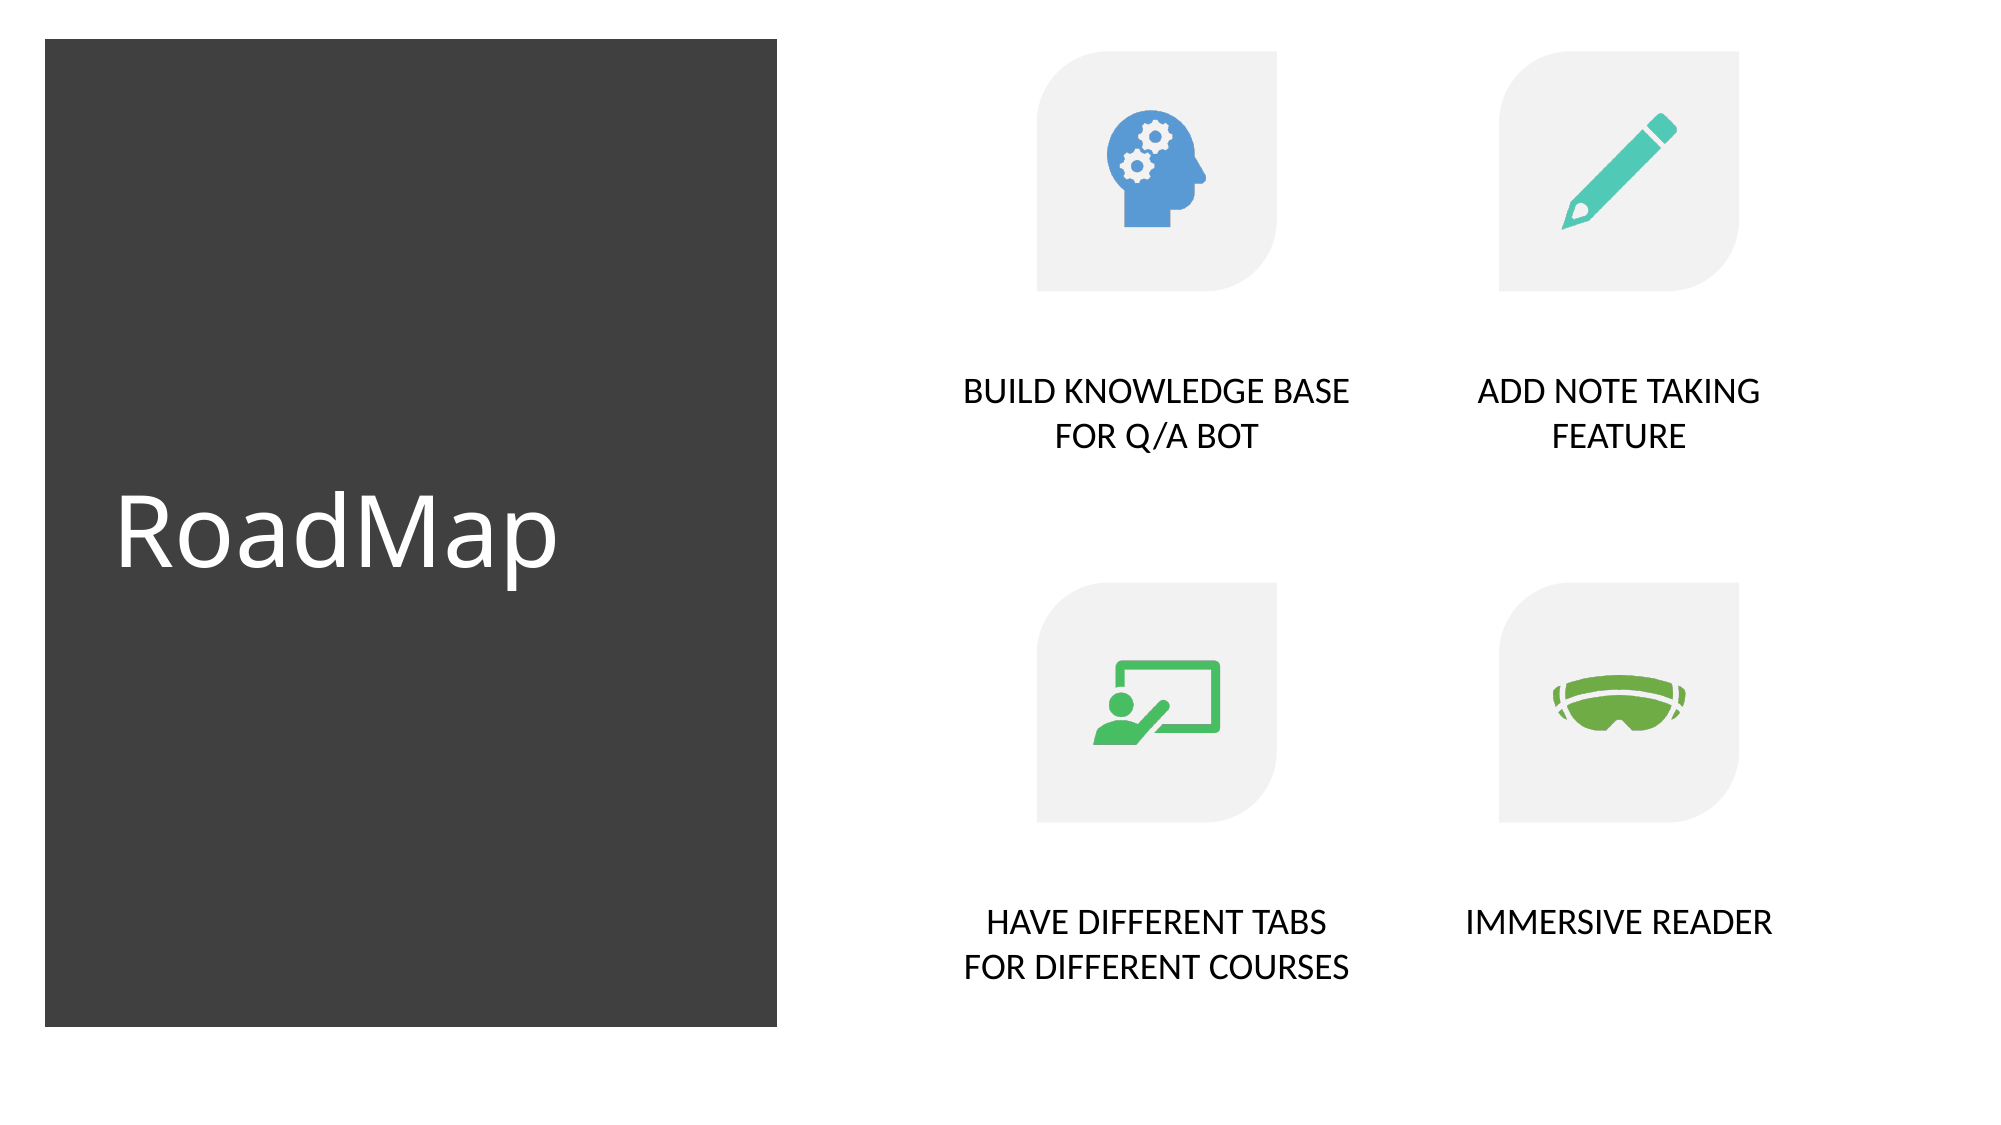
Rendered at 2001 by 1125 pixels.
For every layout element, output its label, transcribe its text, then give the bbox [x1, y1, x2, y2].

text_box [54, 49, 768, 1018]
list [847, 49, 1929, 1018]
title RoadMap [97, 104, 722, 967]
